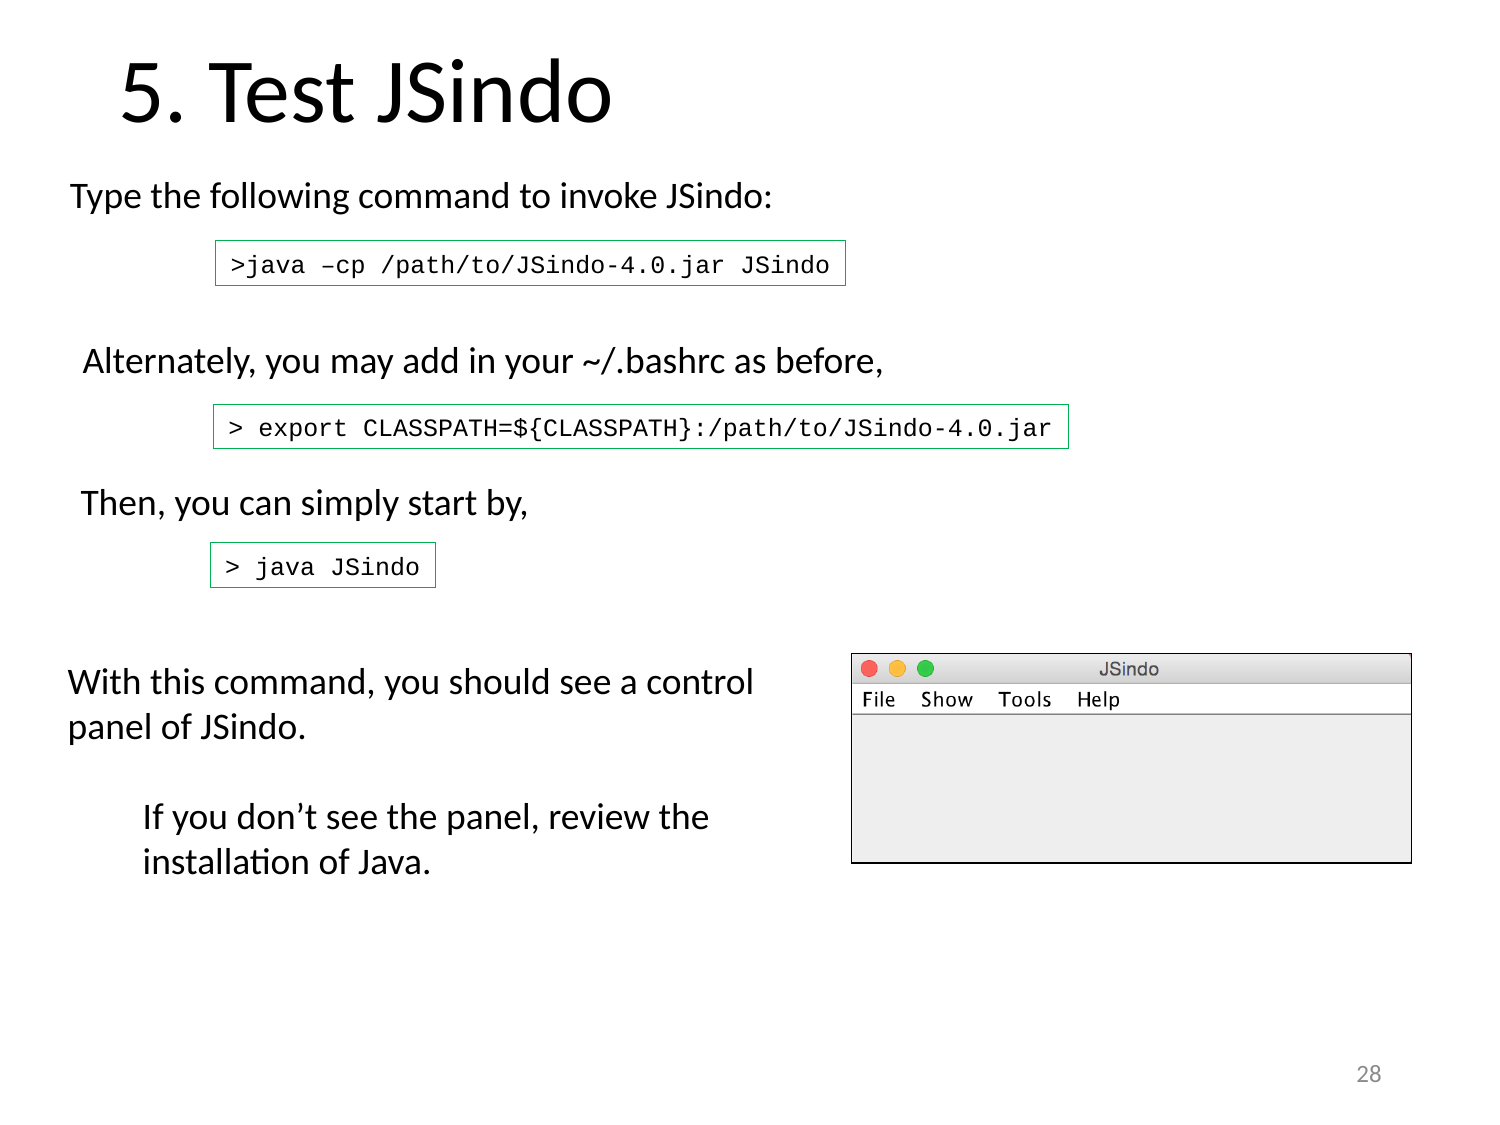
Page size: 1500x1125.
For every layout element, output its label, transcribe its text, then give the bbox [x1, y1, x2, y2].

text_box > java JSindo [210, 542, 436, 588]
text_box >java –cp /path/to/JSindo-4.0.jar JSindo [215, 240, 846, 286]
picture [852, 654, 1411, 863]
text_box Type the following command to invoke JSindo: [55, 164, 789, 224]
text_box Then, you can simply start by, [65, 470, 545, 530]
title 5. Test JSindo [103, 34, 1397, 152]
text_box > export CLASSPATH=${CLASSPATH}:/path/to/JSindo-4.0.jar [213, 404, 1069, 449]
text_box Alternately, you may add in your ~/.bashrc as before, [67, 328, 909, 389]
slide_number 27 [1059, 1042, 1397, 1103]
text_box With this command, you should see a control panel of JSindo. If you don’t see the panel, review the installation of Java. [52, 649, 848, 890]
